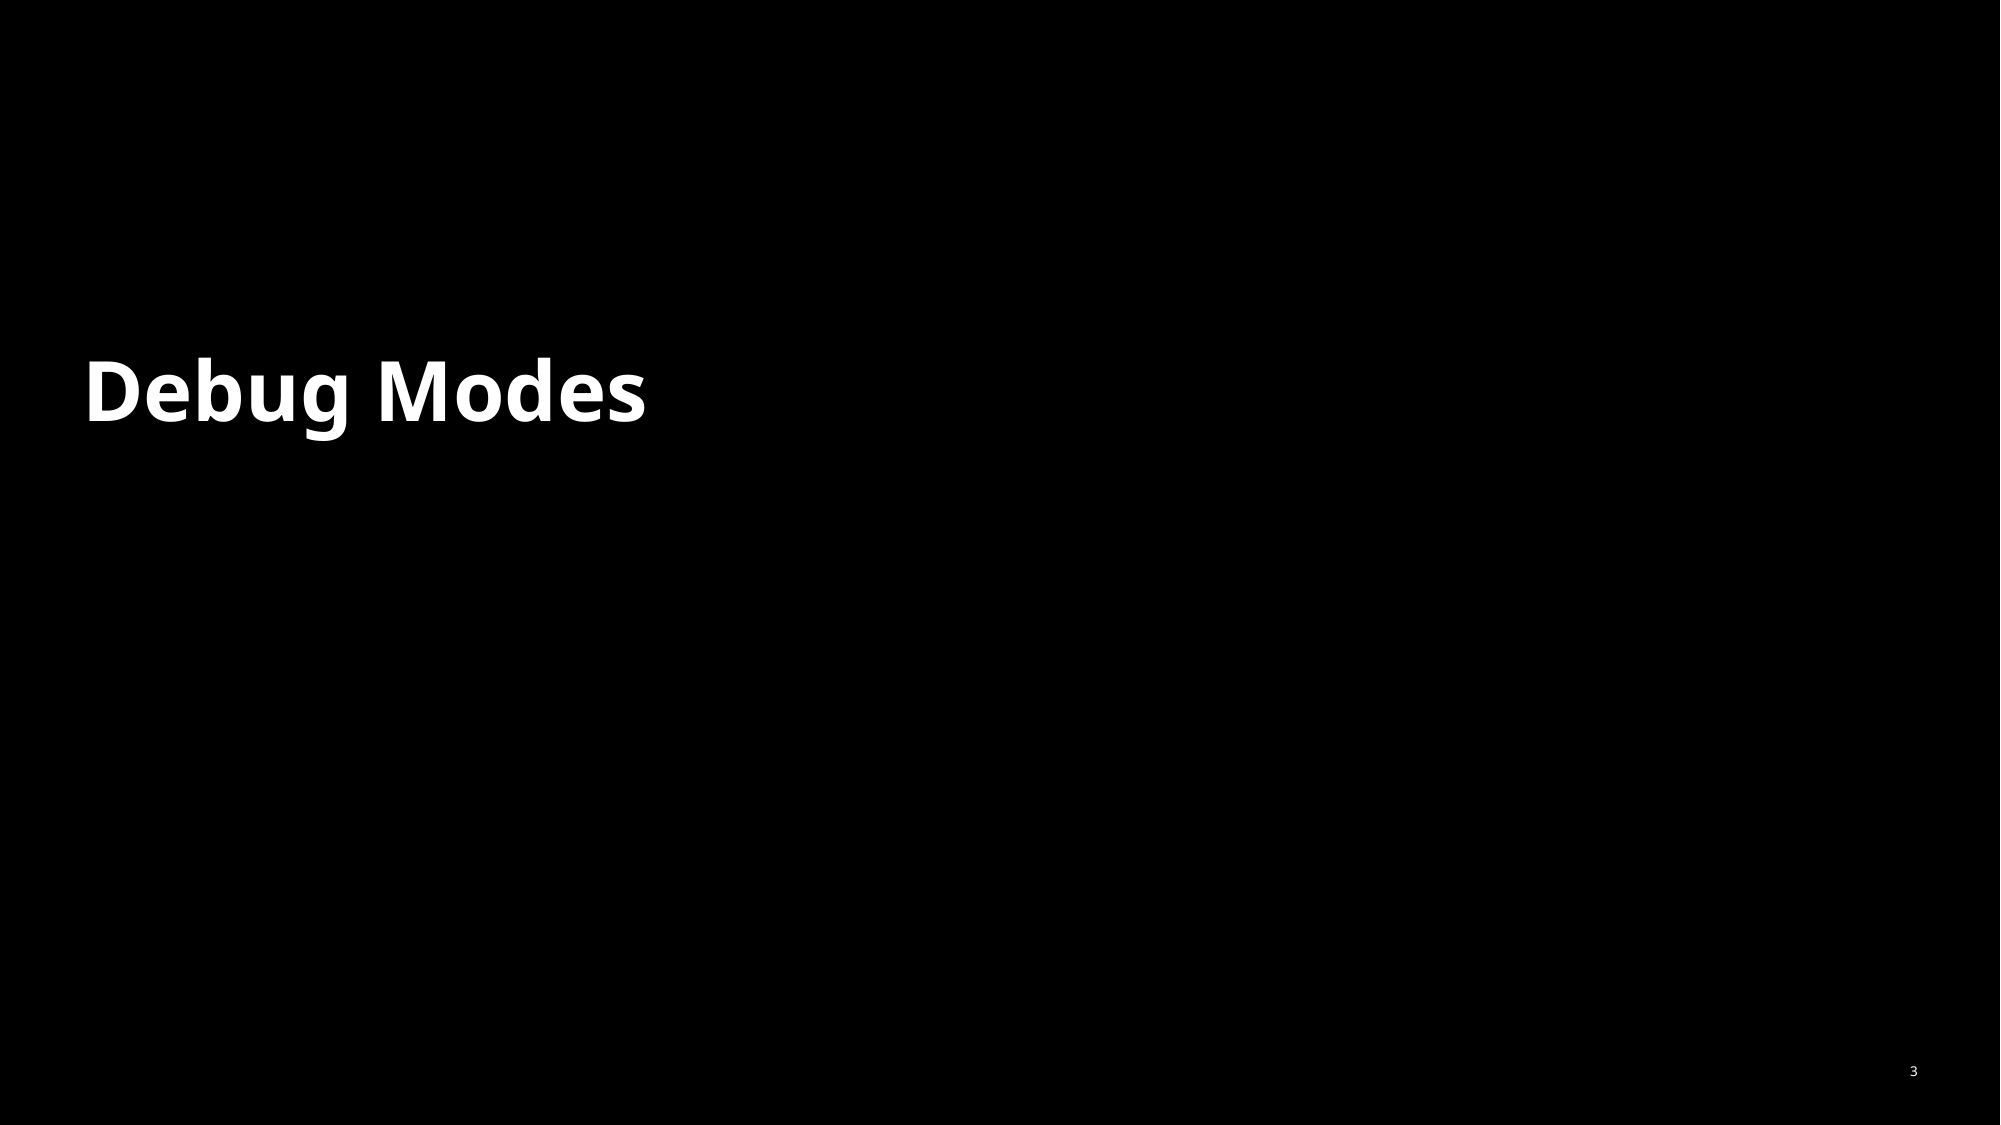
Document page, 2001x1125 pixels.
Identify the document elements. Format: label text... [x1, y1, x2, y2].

title Debug Modes [82, 279, 1812, 541]
